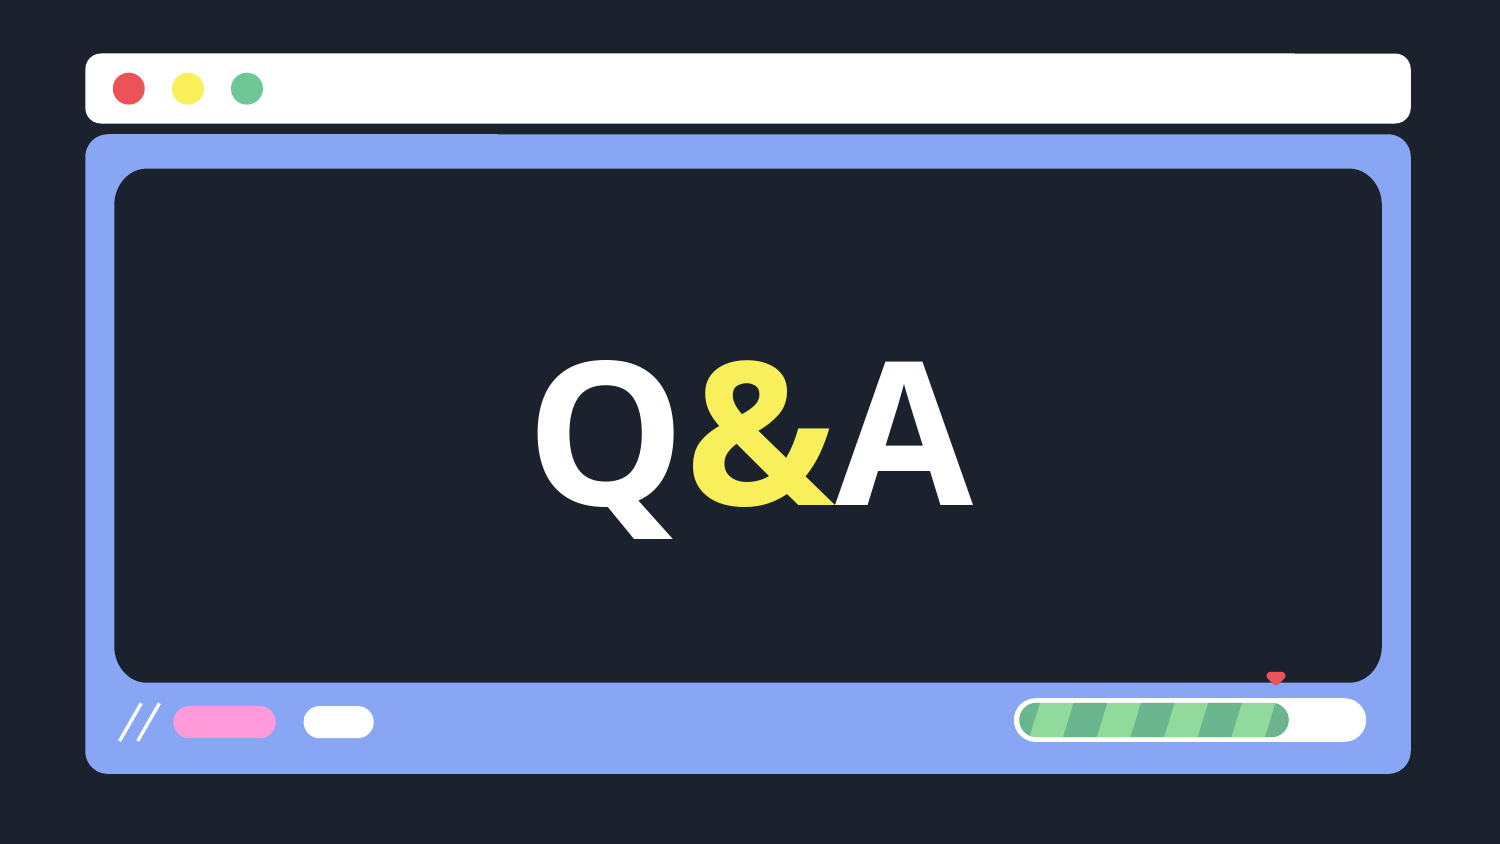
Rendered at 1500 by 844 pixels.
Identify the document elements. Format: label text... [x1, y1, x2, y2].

title Q&A [236, 217, 1264, 635]
